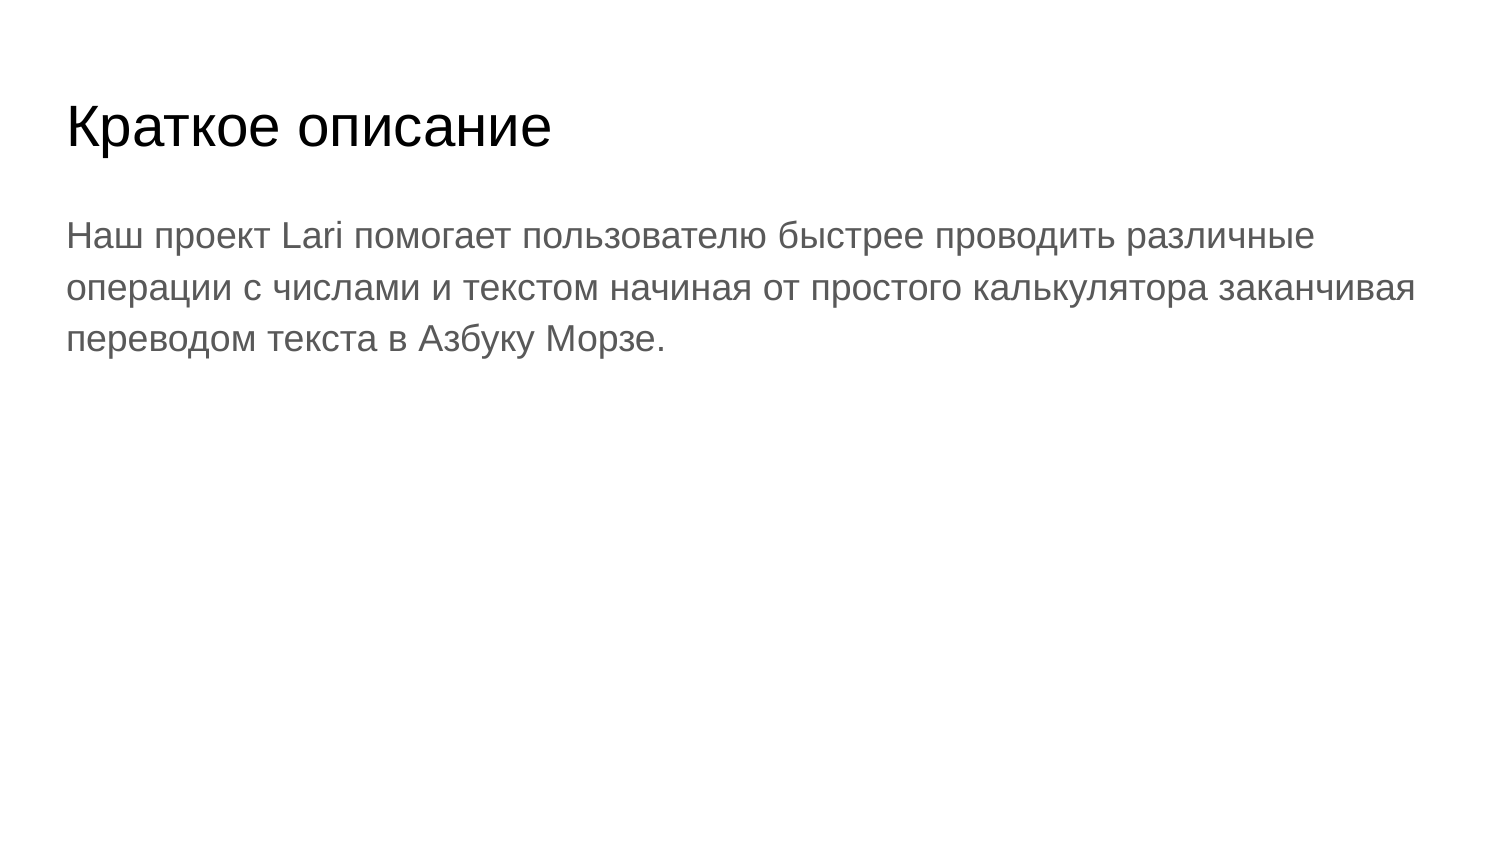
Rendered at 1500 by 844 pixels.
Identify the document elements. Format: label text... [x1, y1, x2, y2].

list Наш проект Lari помогает пользователю быстрее проводить различные операции с числами и текстом начиная от простого калькулятора заканчивая переводом текста в Азбуку Морзе. [51, 189, 1449, 750]
title Краткое описание [51, 72, 1449, 167]
